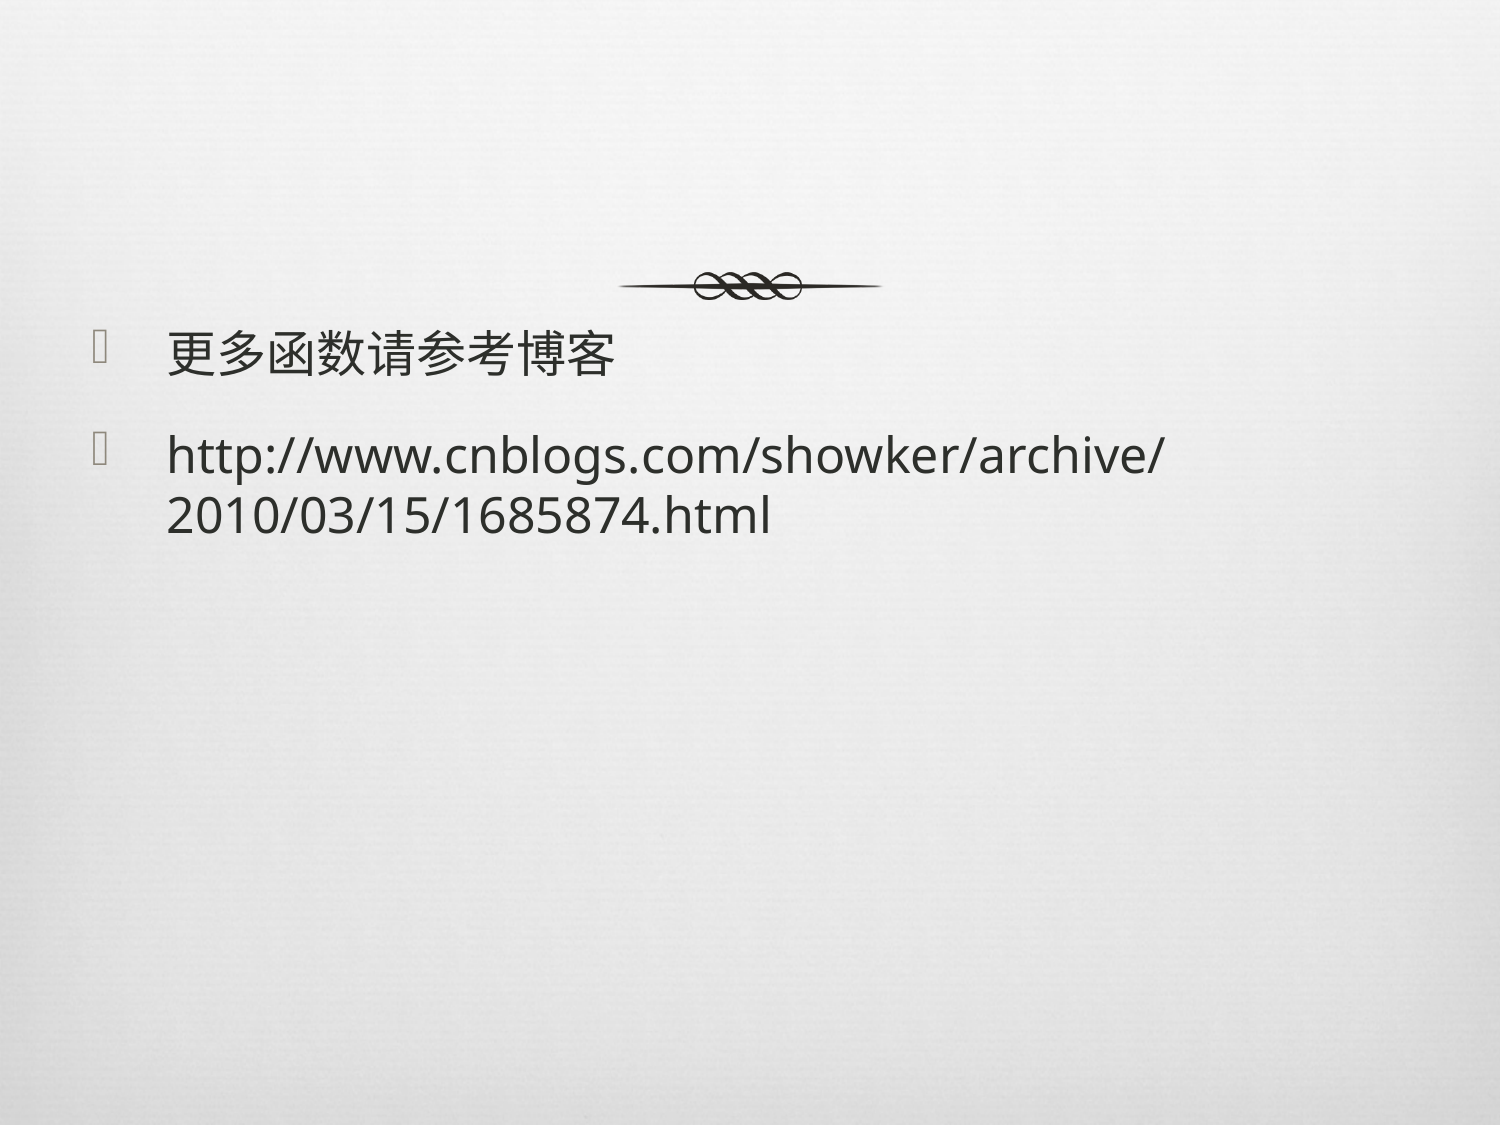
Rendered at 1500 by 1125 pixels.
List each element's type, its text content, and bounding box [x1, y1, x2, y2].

picture [615, 272, 885, 300]
list 更多函数请参考博客 http://www.cnblogs.com/showker/archive/2010/03/15/1685874.html [76, 314, 1352, 915]
